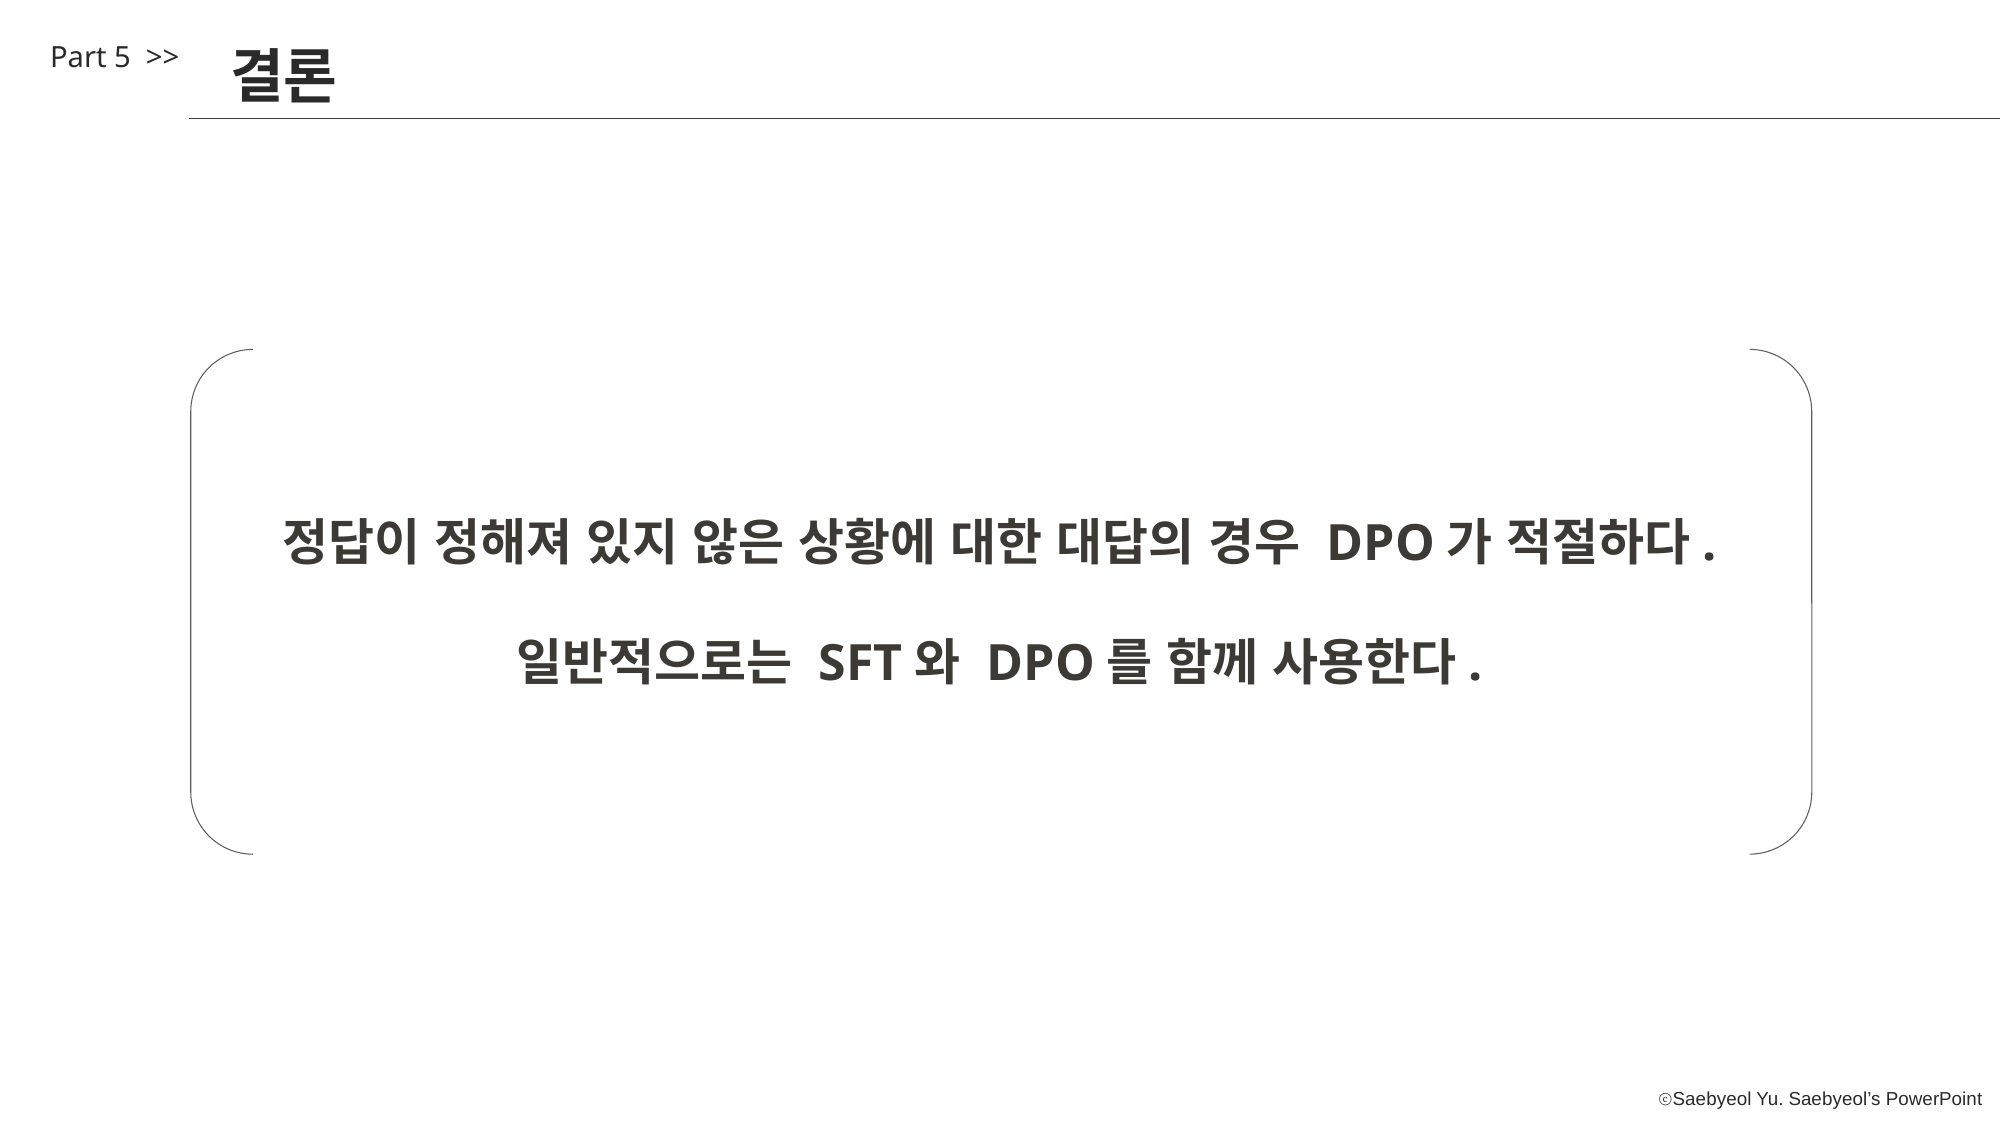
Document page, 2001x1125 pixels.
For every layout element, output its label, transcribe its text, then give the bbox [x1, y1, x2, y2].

text_box [190, 348, 1813, 855]
text_box Part 5 >> [35, 30, 195, 81]
text_box 결론 [215, 31, 353, 117]
